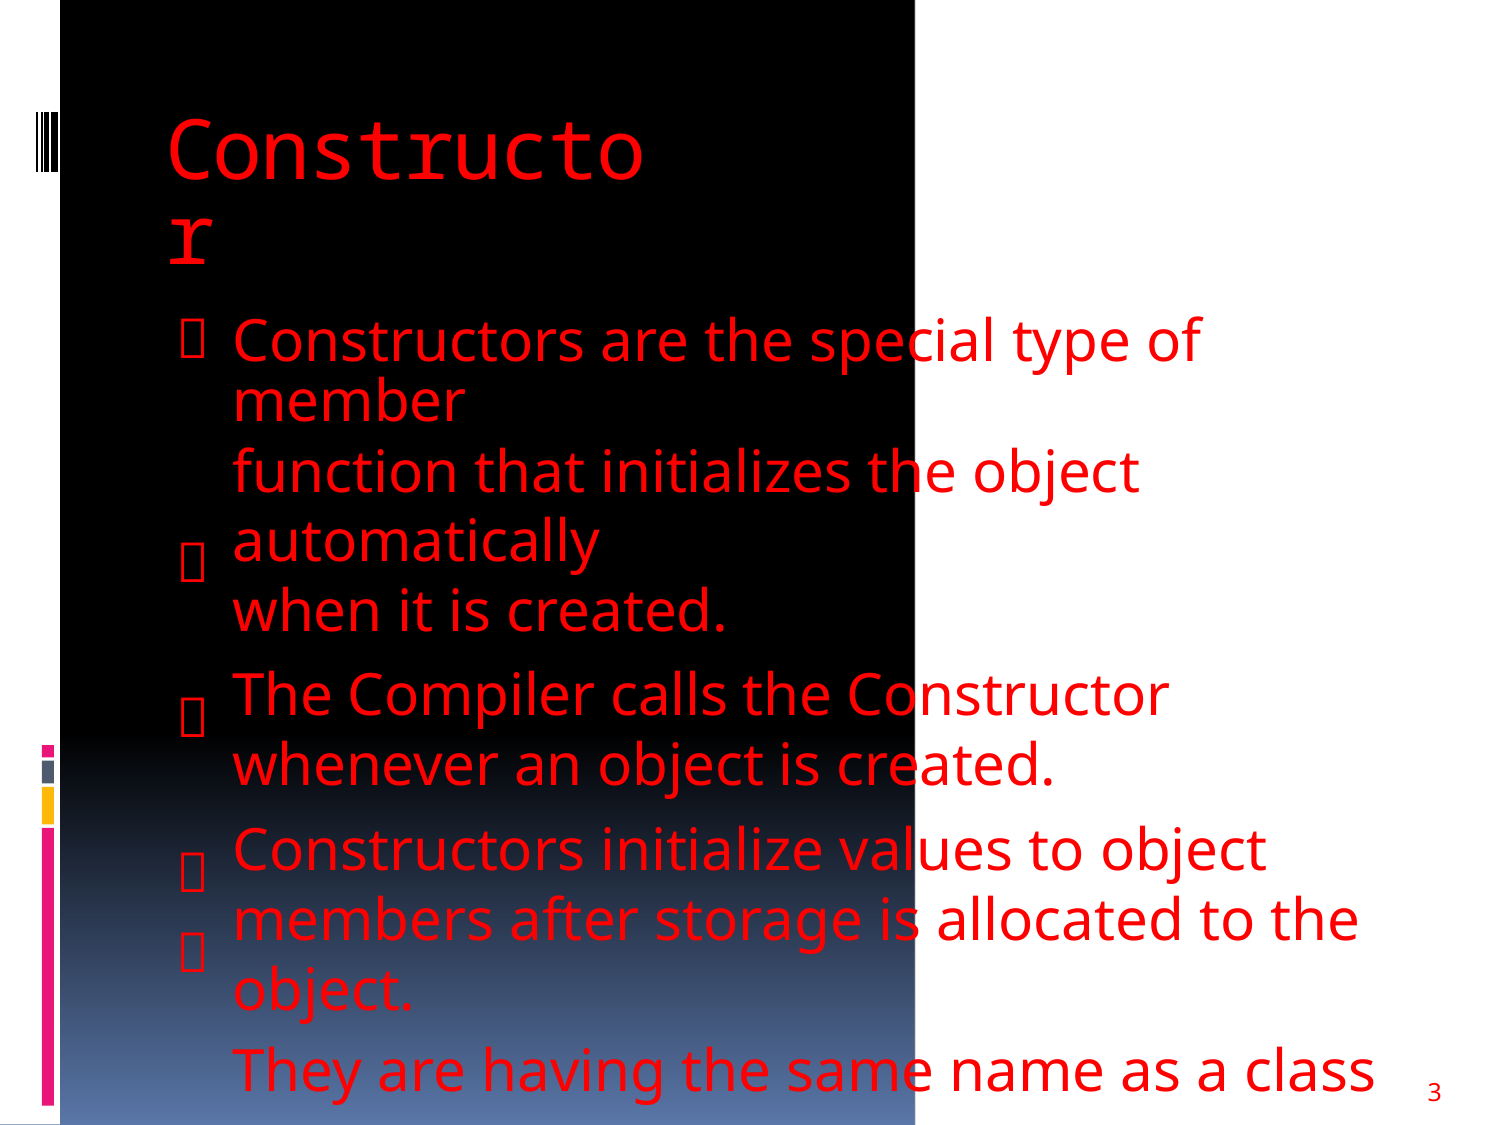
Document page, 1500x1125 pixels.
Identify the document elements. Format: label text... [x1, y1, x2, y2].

text_box [41, 758, 54, 785]
text_box [60, 0, 1500, 1125]
text_box   [174, 841, 213, 986]
text_box Constructors are the special type of member function that initializes the object automatically when it is created. The Compiler calls the Constructor whenever an object is created. Constructors initialize values to object members after storage is allocated to the object. They are having the same name as a class name. They do not have any return type. [230, 309, 1404, 991]
text_box [41, 785, 54, 826]
text_box 3 [1425, 1077, 1445, 1108]
text_box  [174, 307, 213, 368]
text_box  [174, 532, 213, 593]
text_box [41, 826, 54, 1106]
text_box Constructor [162, 106, 661, 194]
text_box [0, 0, 60, 1125]
text_box  [174, 686, 213, 747]
text_box [41, 744, 54, 758]
